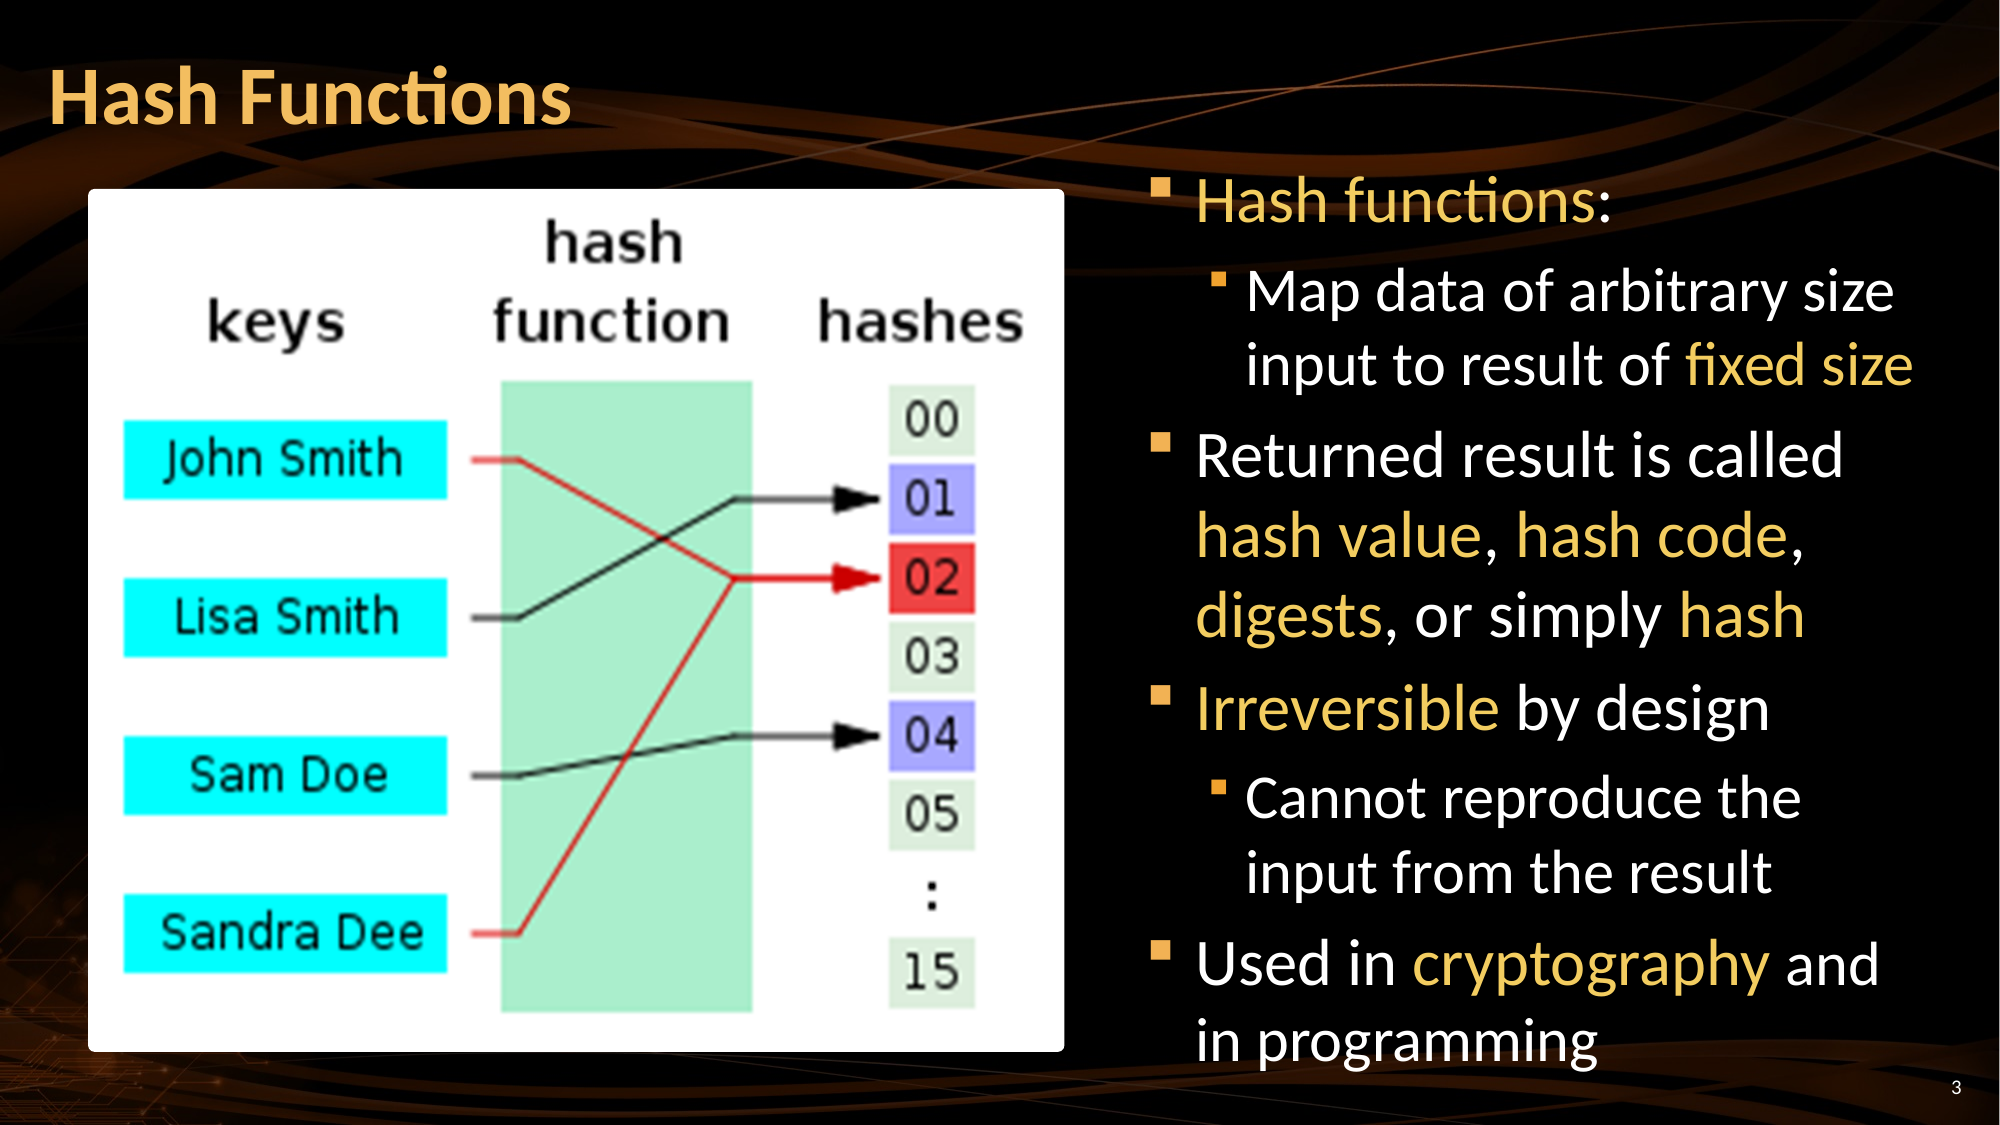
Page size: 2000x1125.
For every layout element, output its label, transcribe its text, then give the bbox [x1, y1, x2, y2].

slide_number 3 [1897, 1070, 1968, 1103]
picture [0, 0, 2000, 1125]
text_box Hash functions: Map data of arbitrary size input to result of fixed size Returned result is called hash value, hash code, digests, or simply hash Irreversible by design Cannot reproduce the input from the result Used in cryptography and in programming [1127, 149, 1938, 1088]
title Hash Functions [30, 6, 1602, 189]
